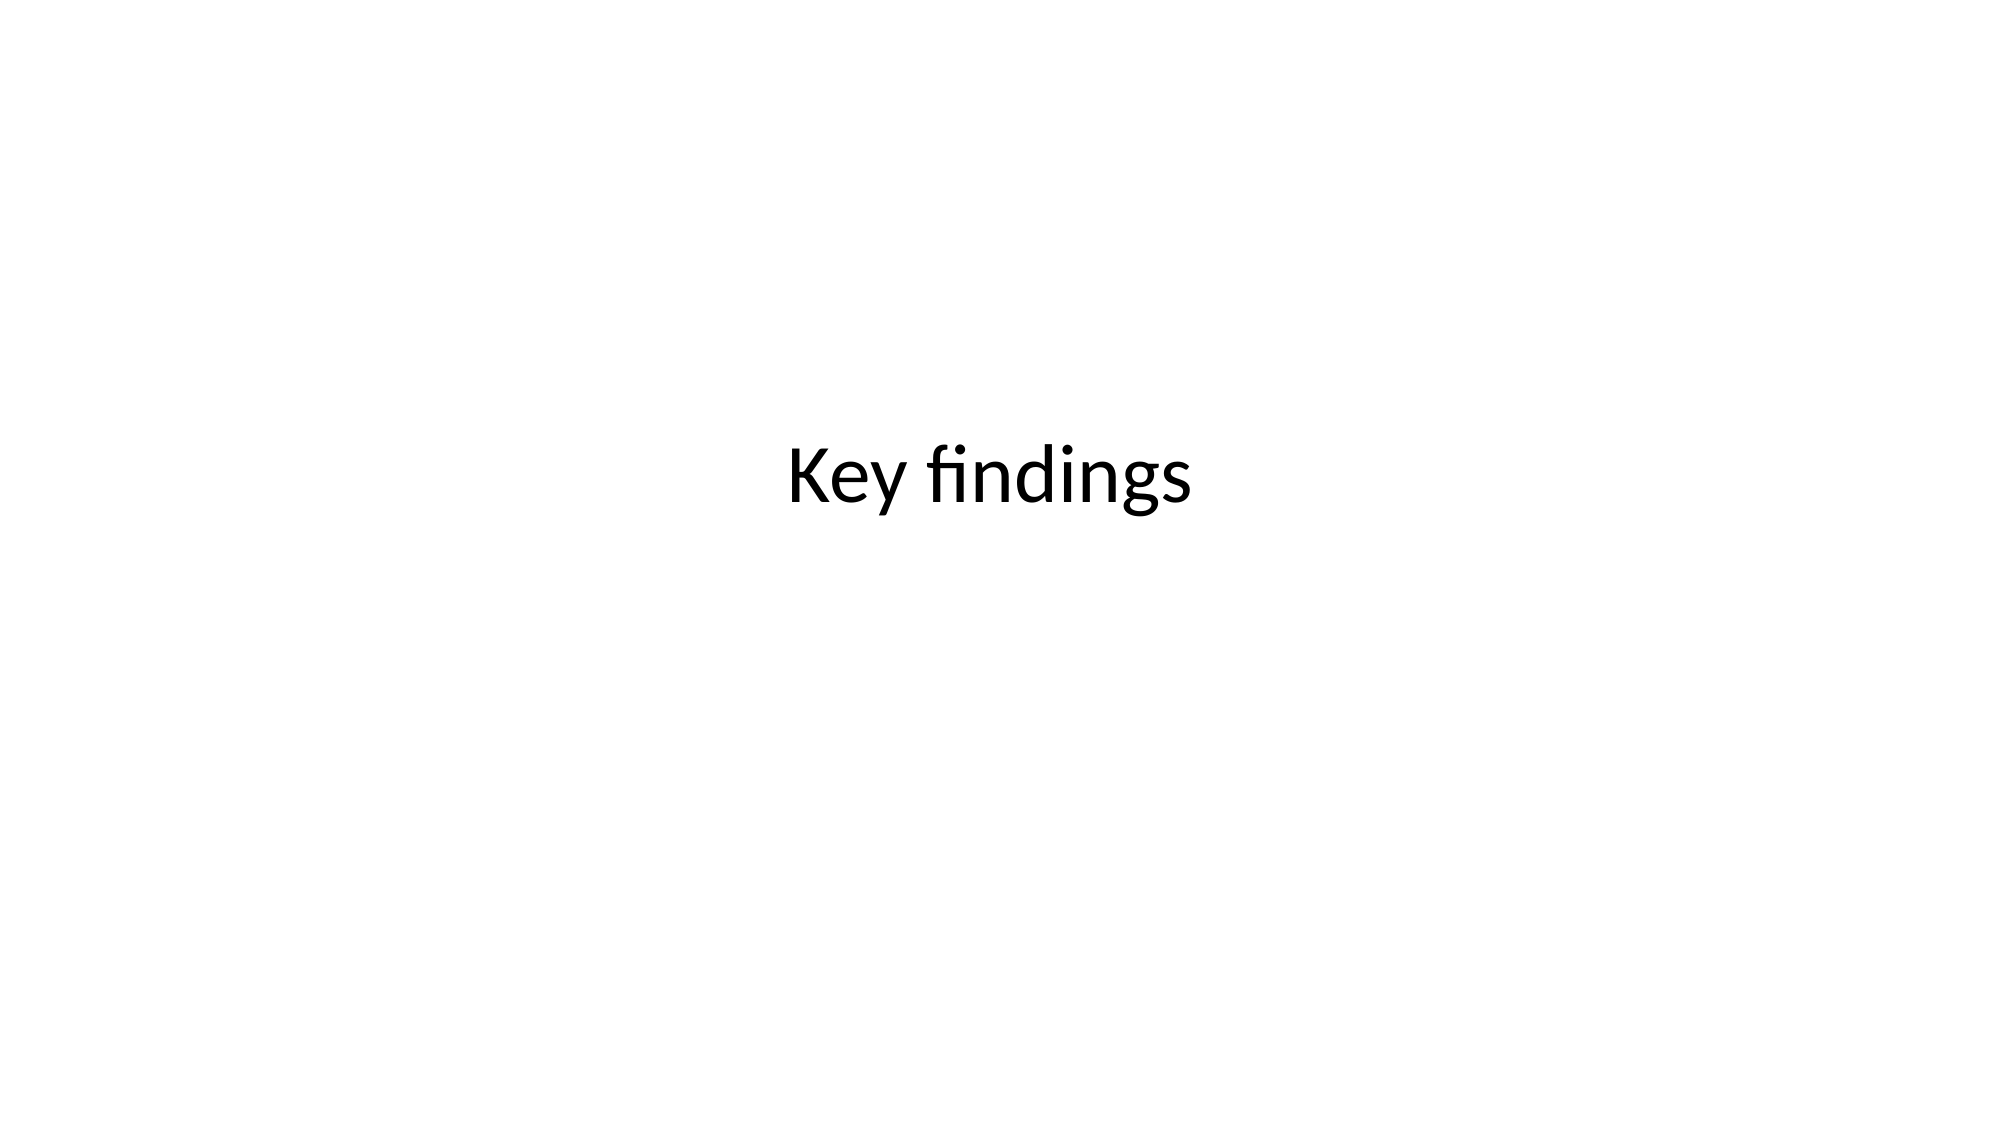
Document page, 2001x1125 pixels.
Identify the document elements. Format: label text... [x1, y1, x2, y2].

title Key findings [137, 59, 1863, 891]
